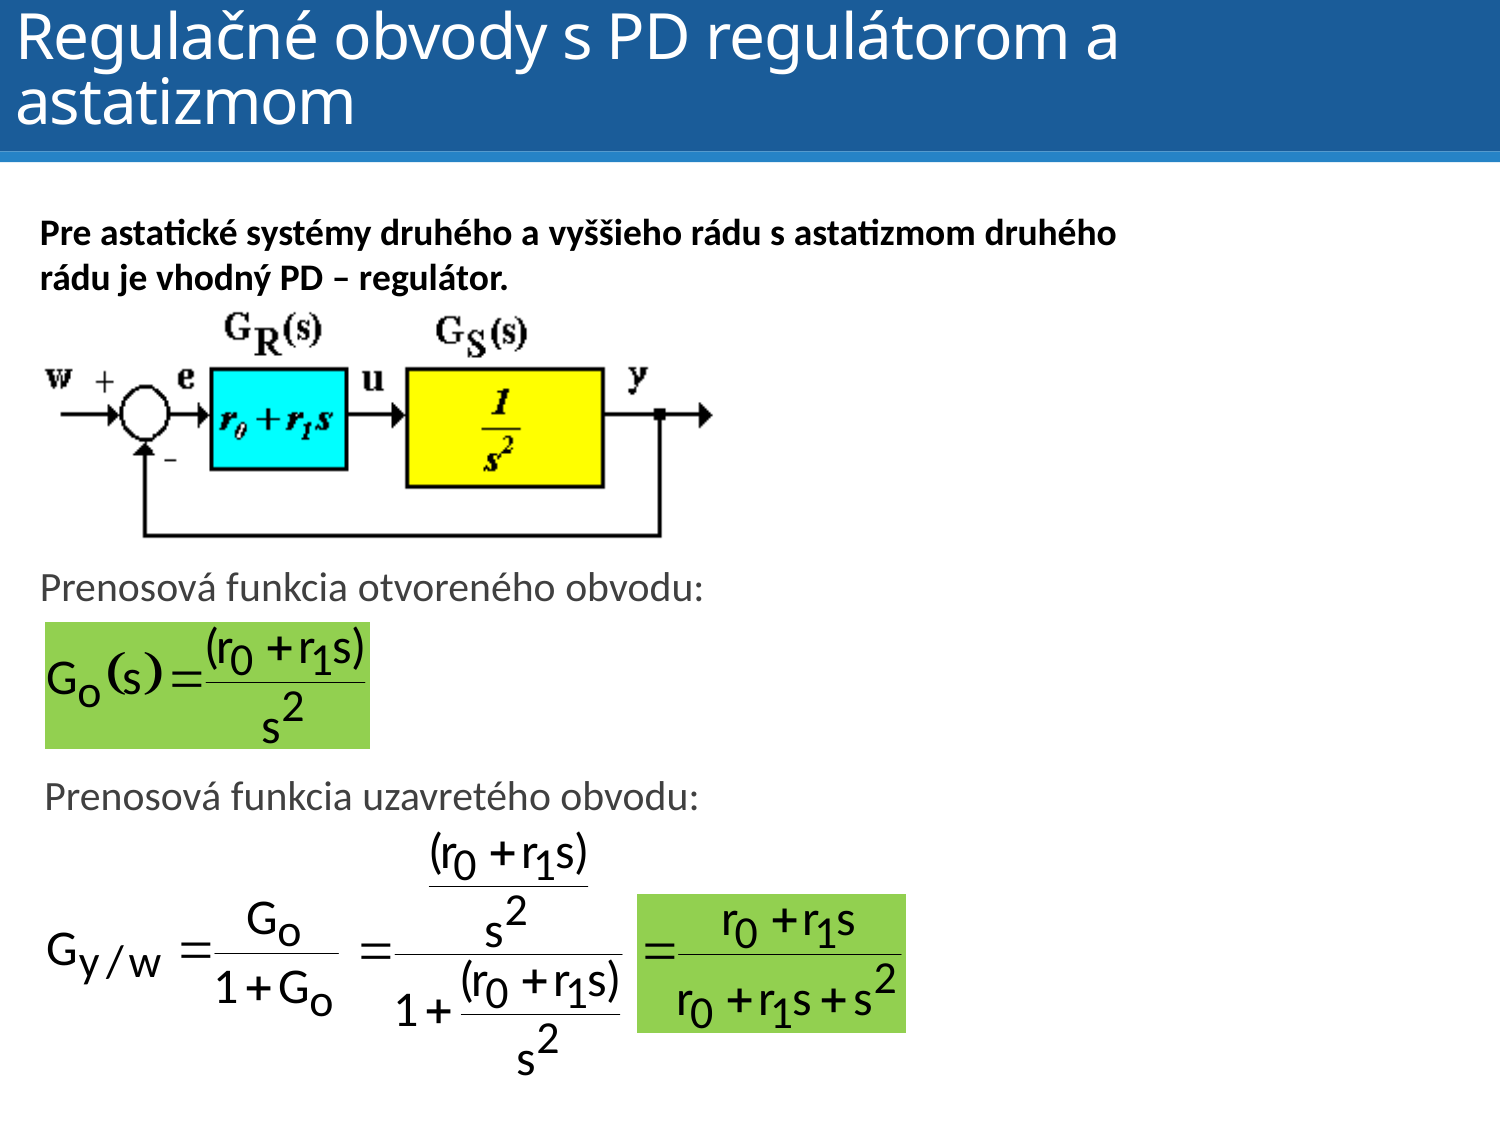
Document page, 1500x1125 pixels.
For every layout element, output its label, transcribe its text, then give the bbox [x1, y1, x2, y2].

text_box Prenosová funkcia uzavretého obvodu: [29, 761, 940, 827]
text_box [44, 892, 344, 1023]
text_box Prenosová funkcia otvoreného obvodu: [24, 551, 805, 617]
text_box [636, 893, 907, 1034]
text_box Pre astatické systémy druhého a vyššieho rádu s astatizmom druhého rádu je vhodný PD – regulátor. [24, 200, 1198, 306]
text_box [24, 301, 716, 549]
title Regulačné obvody s PD regulátorom a astatizmom [0, 0, 1334, 146]
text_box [44, 621, 371, 750]
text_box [352, 826, 627, 1082]
